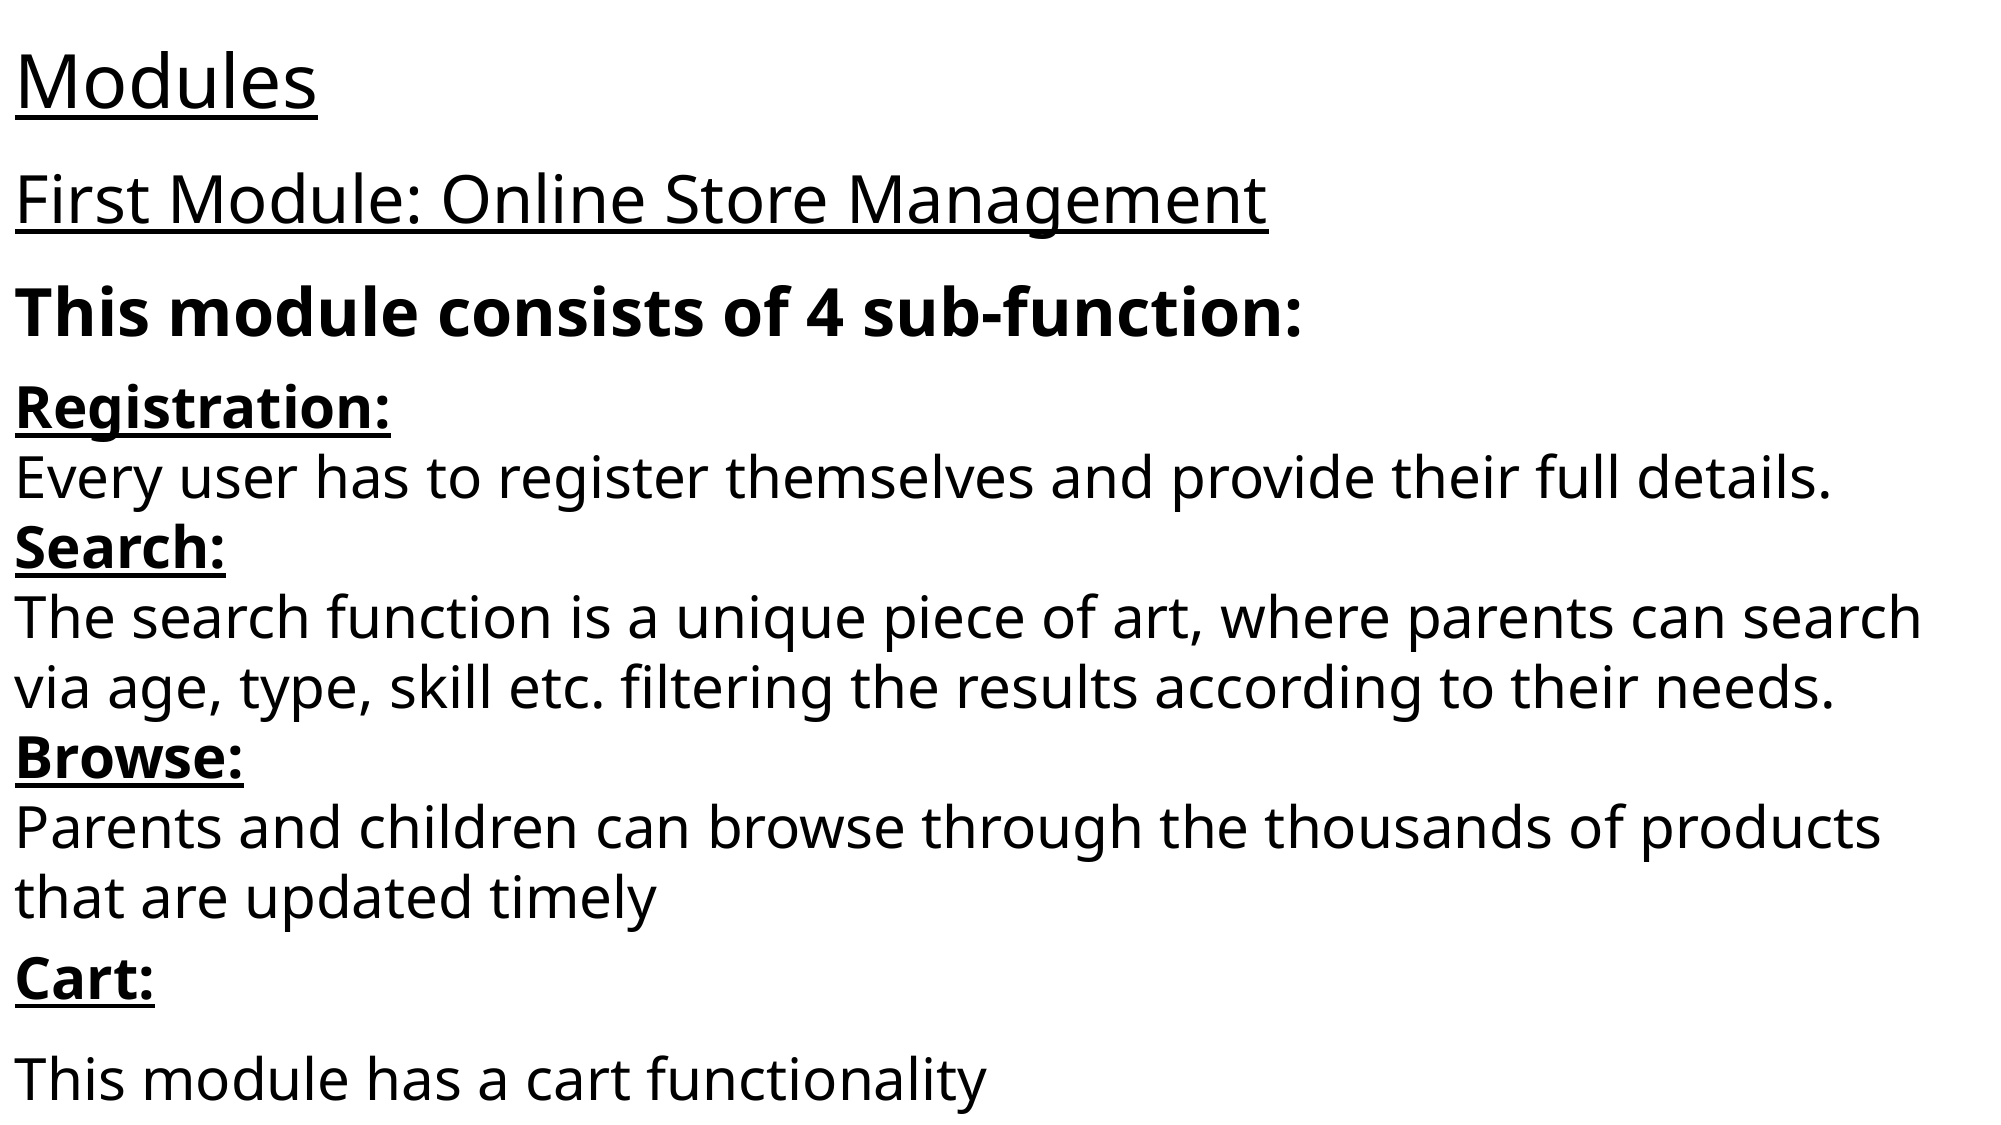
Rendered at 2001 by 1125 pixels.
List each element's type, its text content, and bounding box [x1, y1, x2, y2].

text_box Modules First Module: Online Store Management This module consists of 4 sub-function: Registration: Every user has to register themselves and provide their full details. Search: The search function is a unique piece of art, where parents can search via age, type, skill etc. filtering the results according to their needs. Browse: Parents and children can browse through the thousands of products that are updated timely Cart: This module has a cart functionality [0, 13, 1985, 1120]
